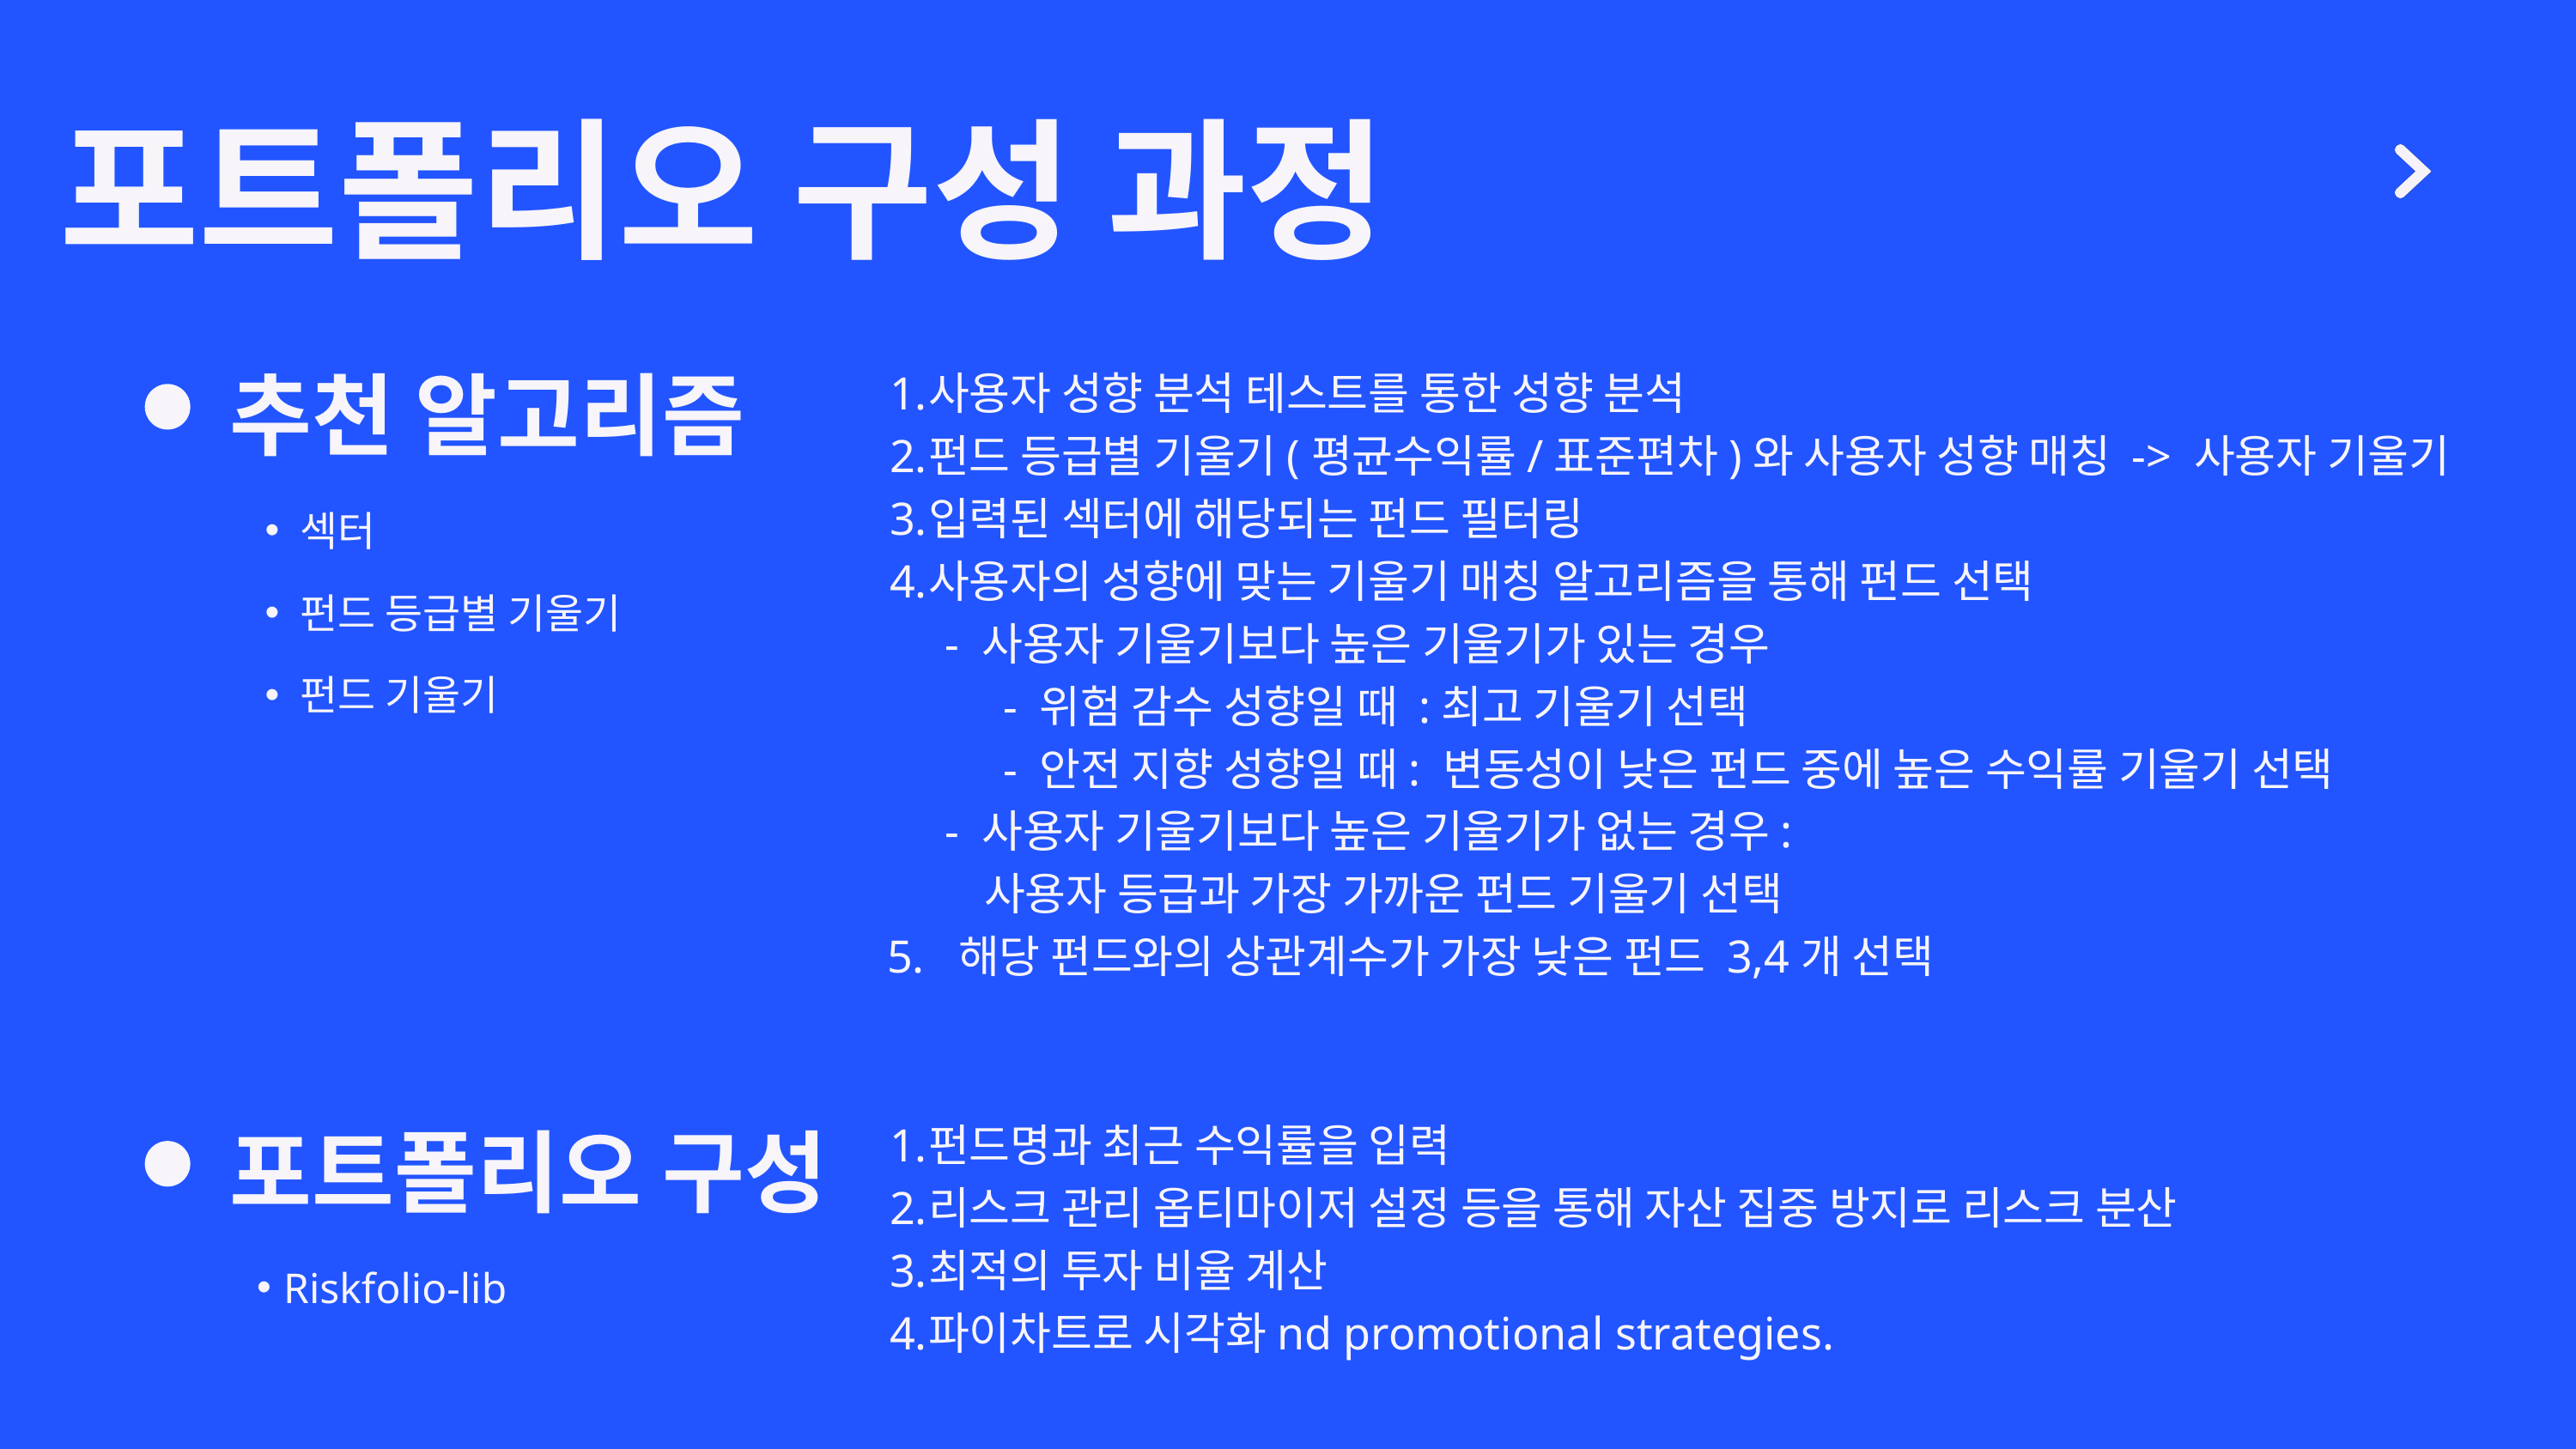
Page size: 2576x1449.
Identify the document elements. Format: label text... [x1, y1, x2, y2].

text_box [144, 1140, 191, 1187]
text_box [144, 384, 191, 430]
text_box [2394, 144, 2432, 198]
text_box 포트폴리오 구성 과정 [45, 64, 1400, 277]
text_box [229, 359, 835, 711]
text_box 펀드명과 최근 수익률을 입력 리스크 관리 옵티마이저 설정 등을 통해 자산 집중 방지로 리스크 분산 최적의 투자 비율 계산 파이차트로 시각화nd promotional strategies. [852, 1108, 2414, 1359]
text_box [229, 1116, 835, 1303]
text_box 사용자 성향 분석 테스트를 통한 성향 분석 펀드 등급별 기울기(평균수익률/표준편차)와 사용자 성향 매칭 -> 사용자 기울기 입력된 섹터에 해당되는 펀드 필터링 사용자의 성향에 맞는 기울기 매칭 알고리즘을 통해 펀드 선택 - 사용자 기울기보다 높은 기울기가 있는 경우 - 위험 감수 성향일 때 :최고 기울기 선택 - 안전 지향 성향일 때: 변동성이 낮은 펀드 중에 높은 수익률 기울기 선택 - 사용자 기울기보다 높은 기울기가 없는 경우: 사용자 등급과 가장 가까운 펀드 기울기 선택 5. 해당 펀드와의 상관계수가 가장 낮은 펀드 3,4개 선택 [852, 356, 2453, 983]
